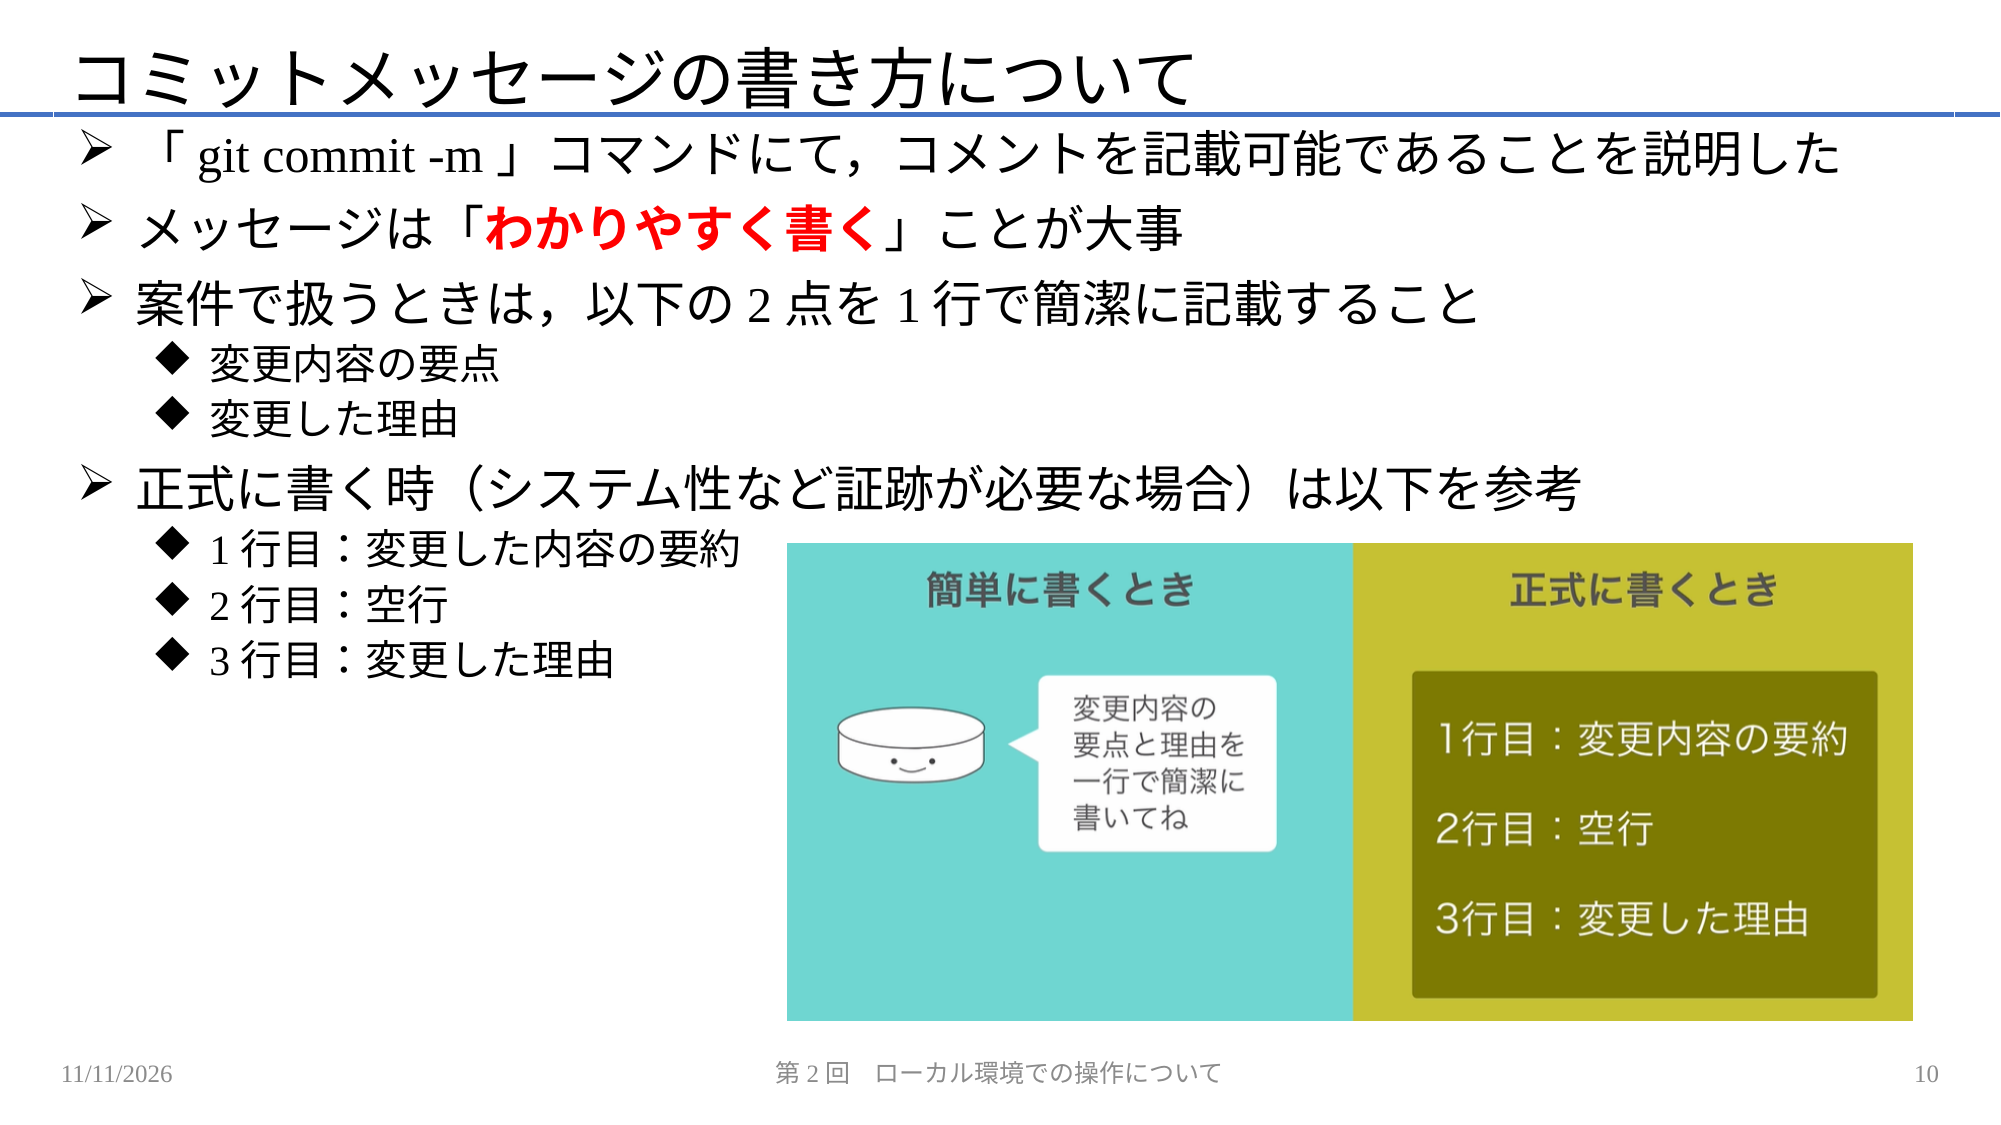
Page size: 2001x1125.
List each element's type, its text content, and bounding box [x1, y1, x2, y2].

list 「git commit -m」コマンドにて，コメントを記載可能であることを説明した メッセージは「わかりやすく書く」ことが大事 案件で扱うときは，以下の2点を1行で簡潔に記載すること 変更内容の要点 変更した理由 正式に書く時（システム性など証跡が必要な場合）は以下を参考 1行目：変更した内容の要約 2行目：空行 3行目：変更した理由 [61, 121, 1963, 1010]
title コミットメッセージの書き方について [53, 36, 1955, 128]
footer 第2回 ローカル環境での操作について [662, 1042, 1338, 1103]
picture [787, 543, 1913, 1021]
slide_number 10 [1504, 1042, 1955, 1103]
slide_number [45, 1042, 496, 1103]
